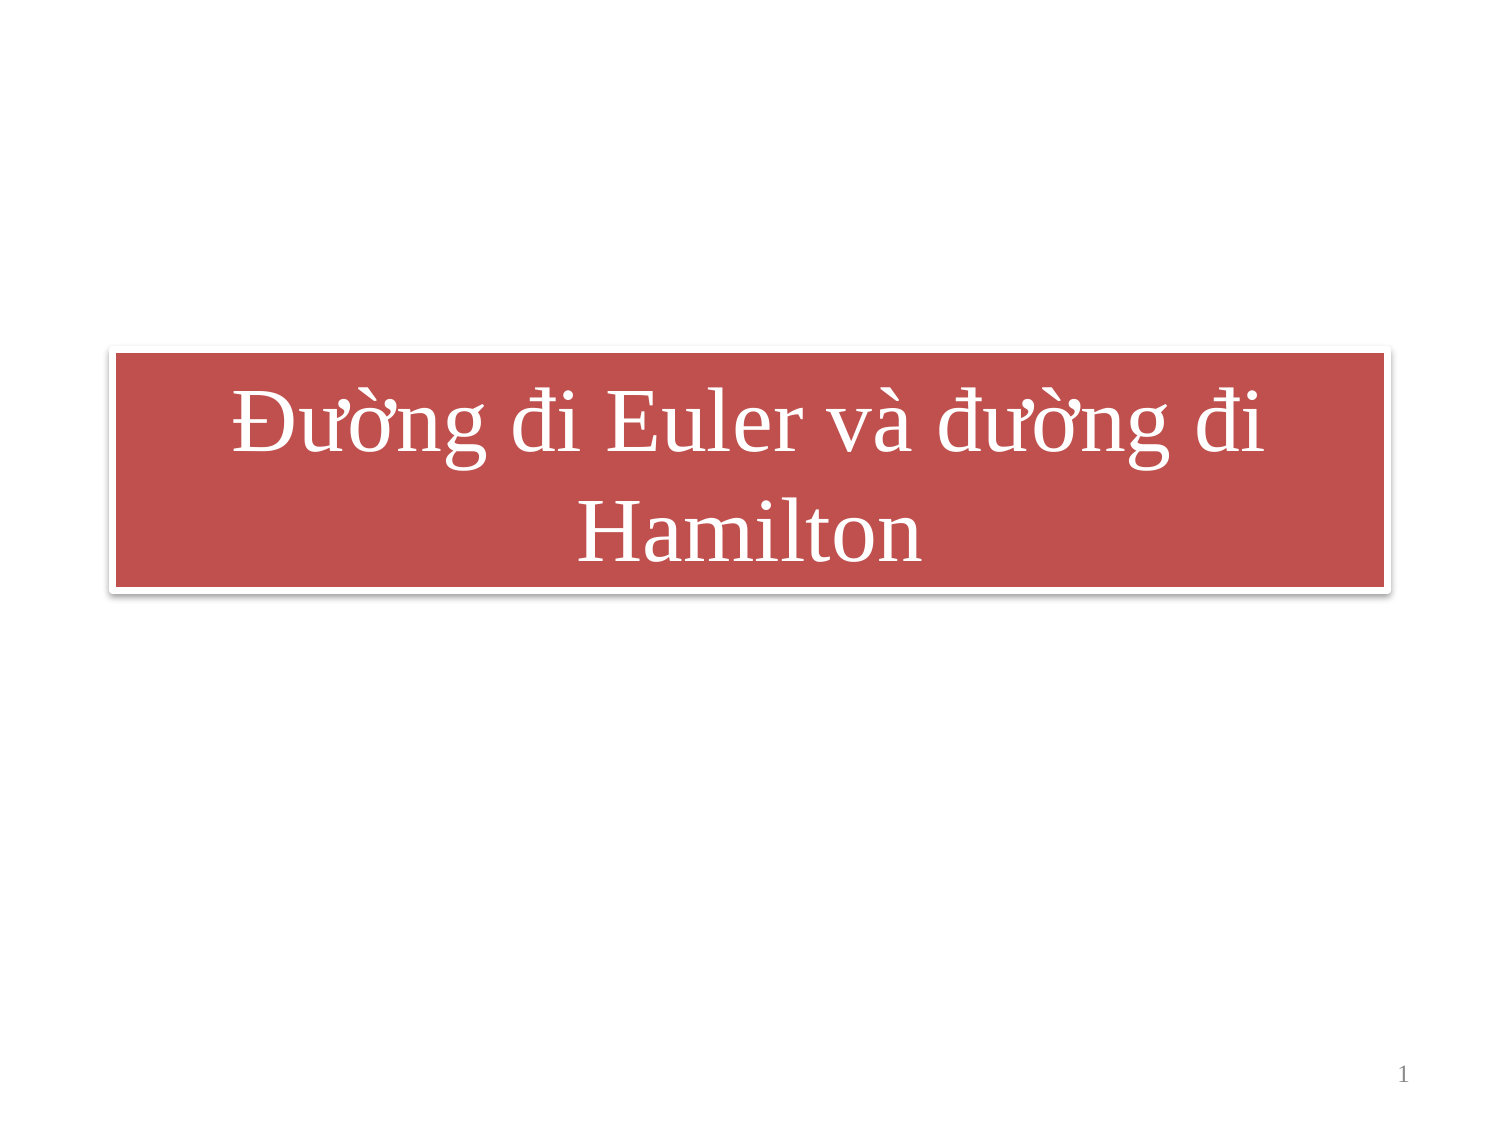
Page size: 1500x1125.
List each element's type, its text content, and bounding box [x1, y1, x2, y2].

title Đường đi Euler và đường đi Hamilton [109, 346, 1391, 594]
slide_number 1 [1074, 1042, 1425, 1103]
